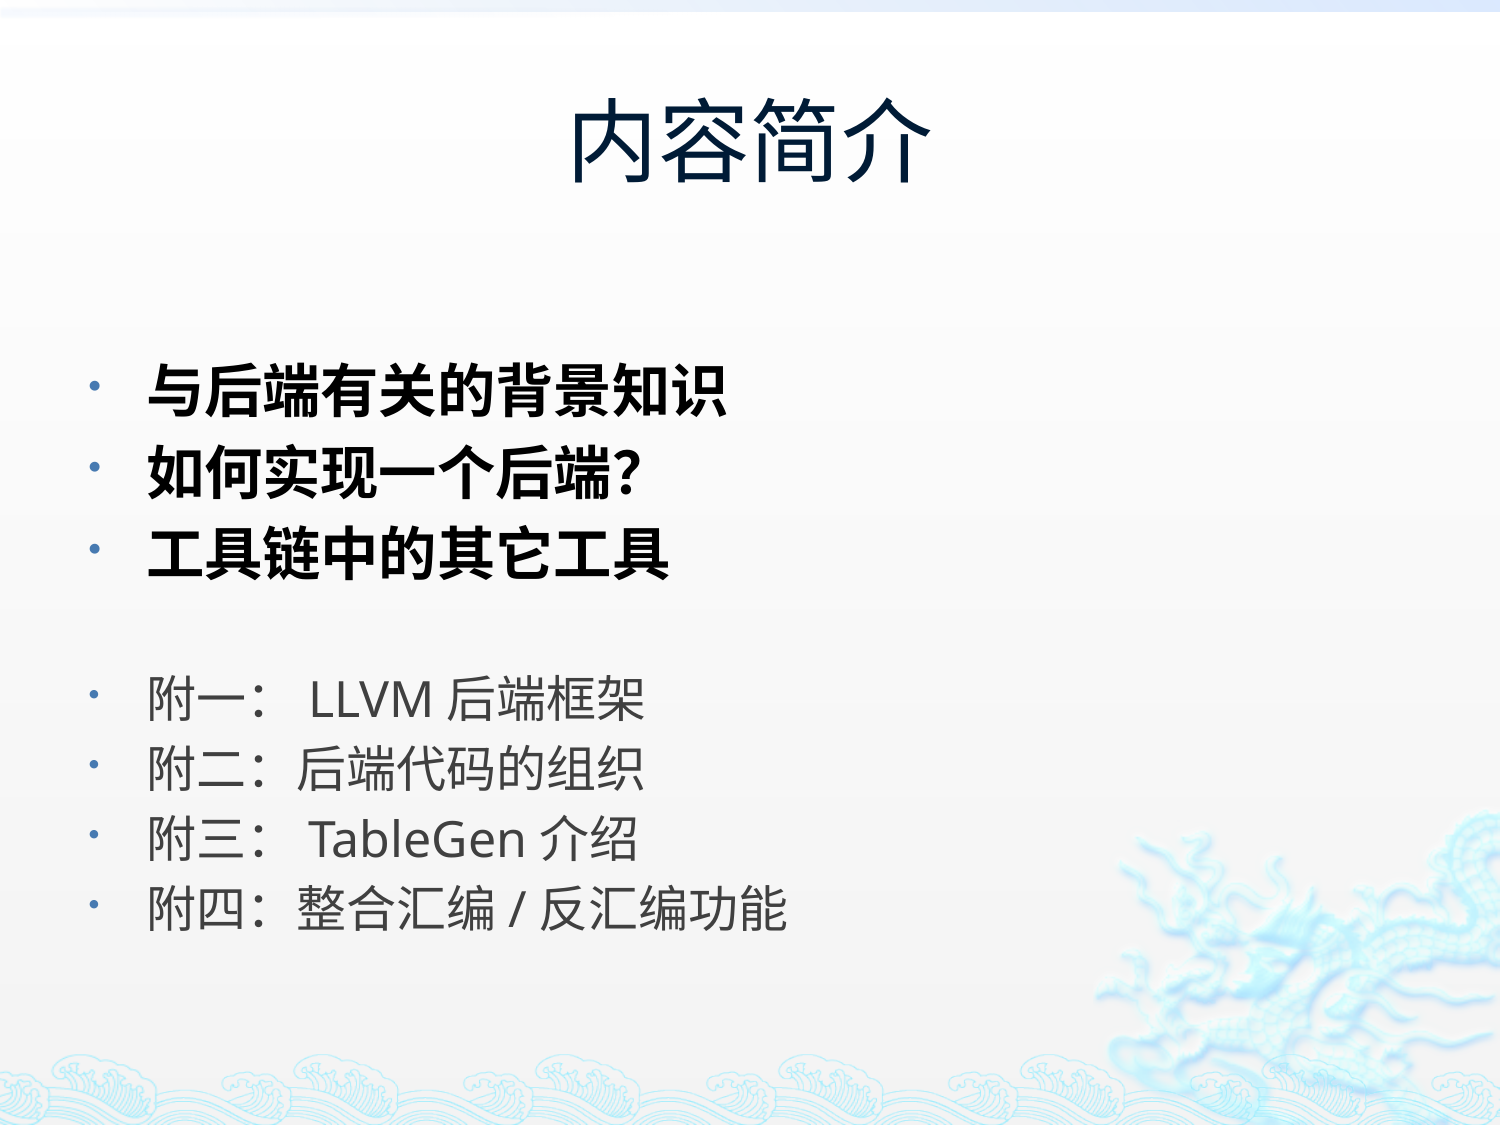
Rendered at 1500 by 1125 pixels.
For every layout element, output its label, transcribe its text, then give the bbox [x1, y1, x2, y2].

list 与后端有关的背景知识 如何实现一个后端？ 工具链中的其它工具 附一：LLVM后端框架 附二：后端代码的组织 附三：TableGen介绍 附四：整合汇编/反汇编功能 [75, 255, 1425, 1090]
title 内容简介 [75, 45, 1425, 233]
